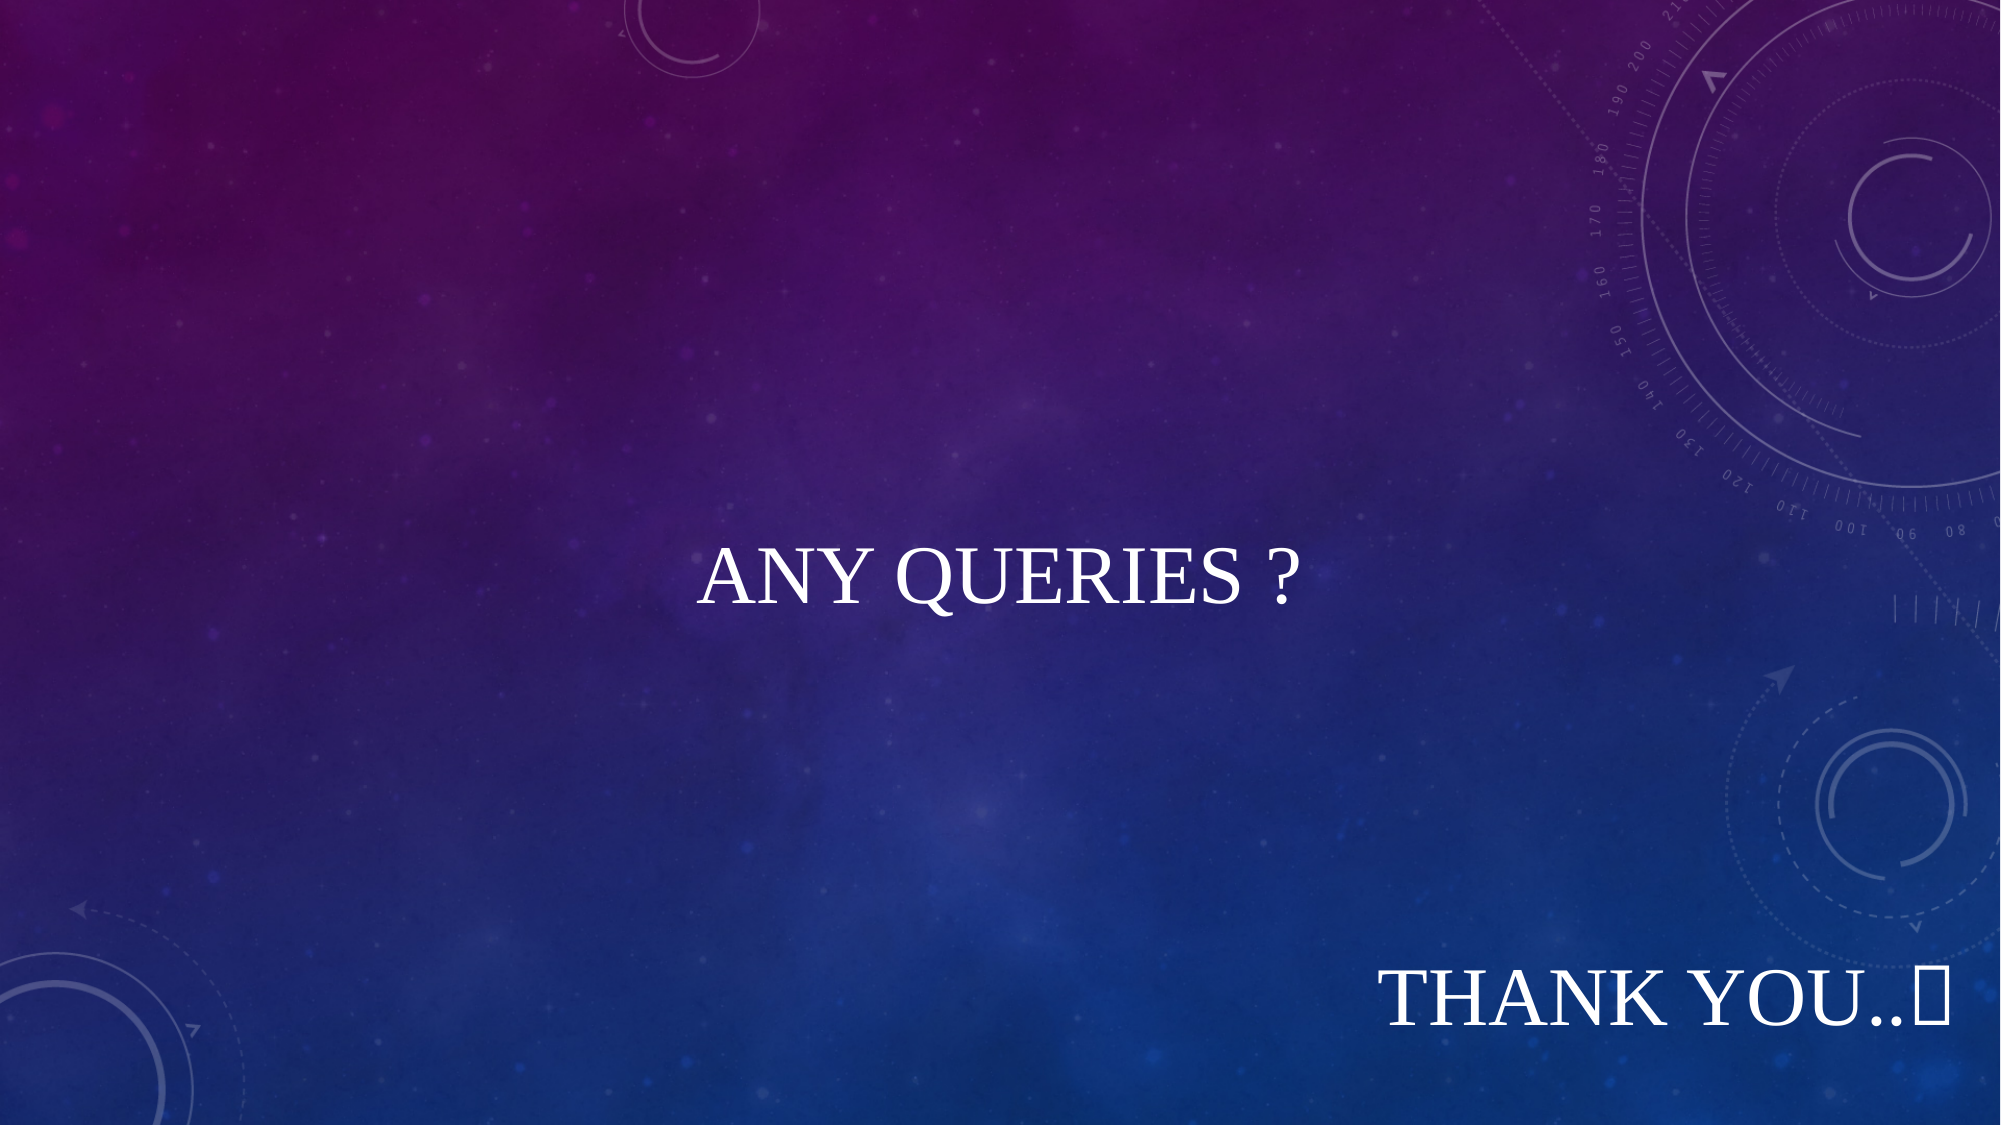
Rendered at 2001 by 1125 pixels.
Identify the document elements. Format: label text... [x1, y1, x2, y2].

text_box ANY QUERIES ? [294, 412, 1706, 713]
title Thank You.. [1318, 883, 1973, 1100]
picture [0, 0, 2001, 1125]
